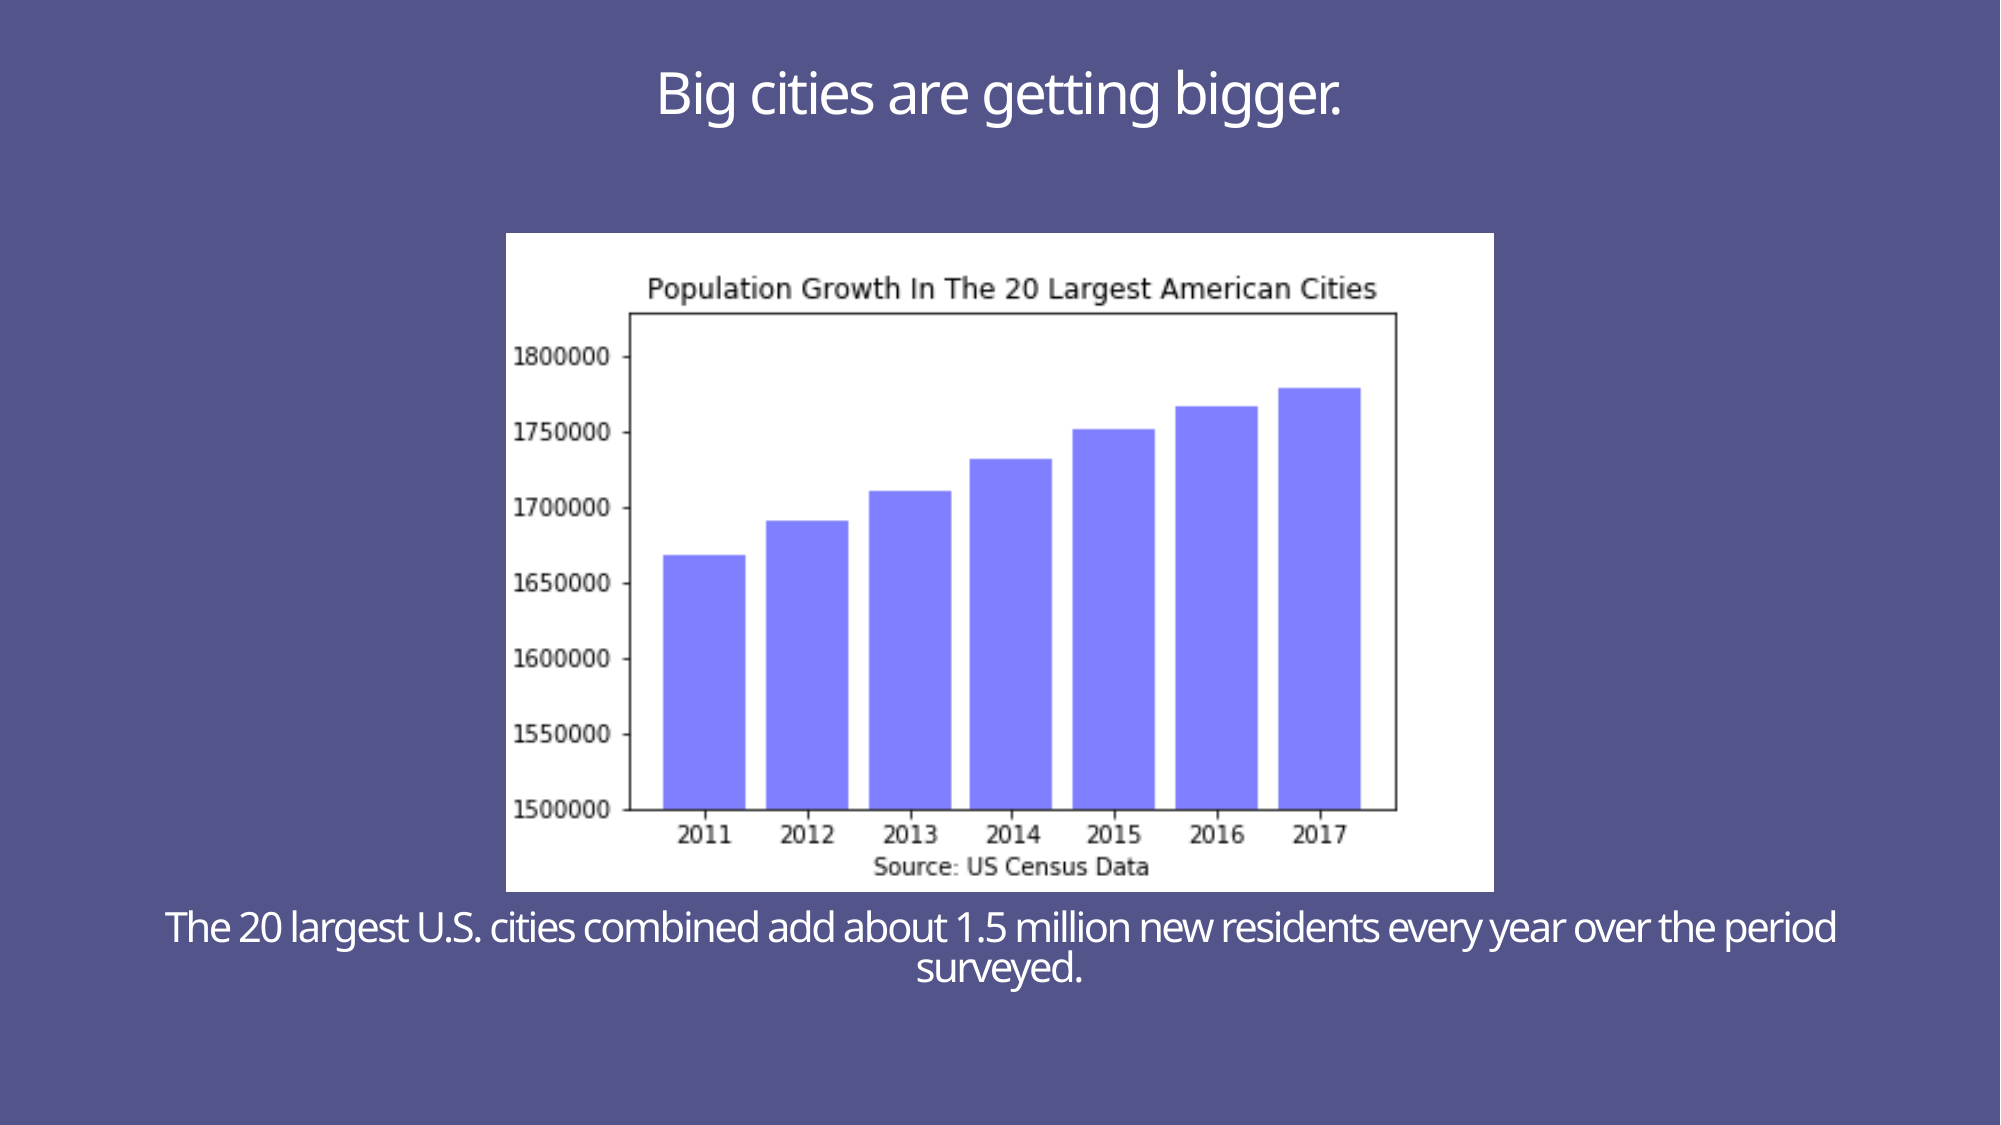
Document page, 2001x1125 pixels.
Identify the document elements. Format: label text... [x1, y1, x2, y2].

text_box The 20 largest U.S. cities combined add about 1.5 million new residents every year over the period surveyed. [121, 970, 1879, 1069]
picture [506, 233, 1494, 892]
title Big cities are getting bigger. [121, 105, 1879, 204]
